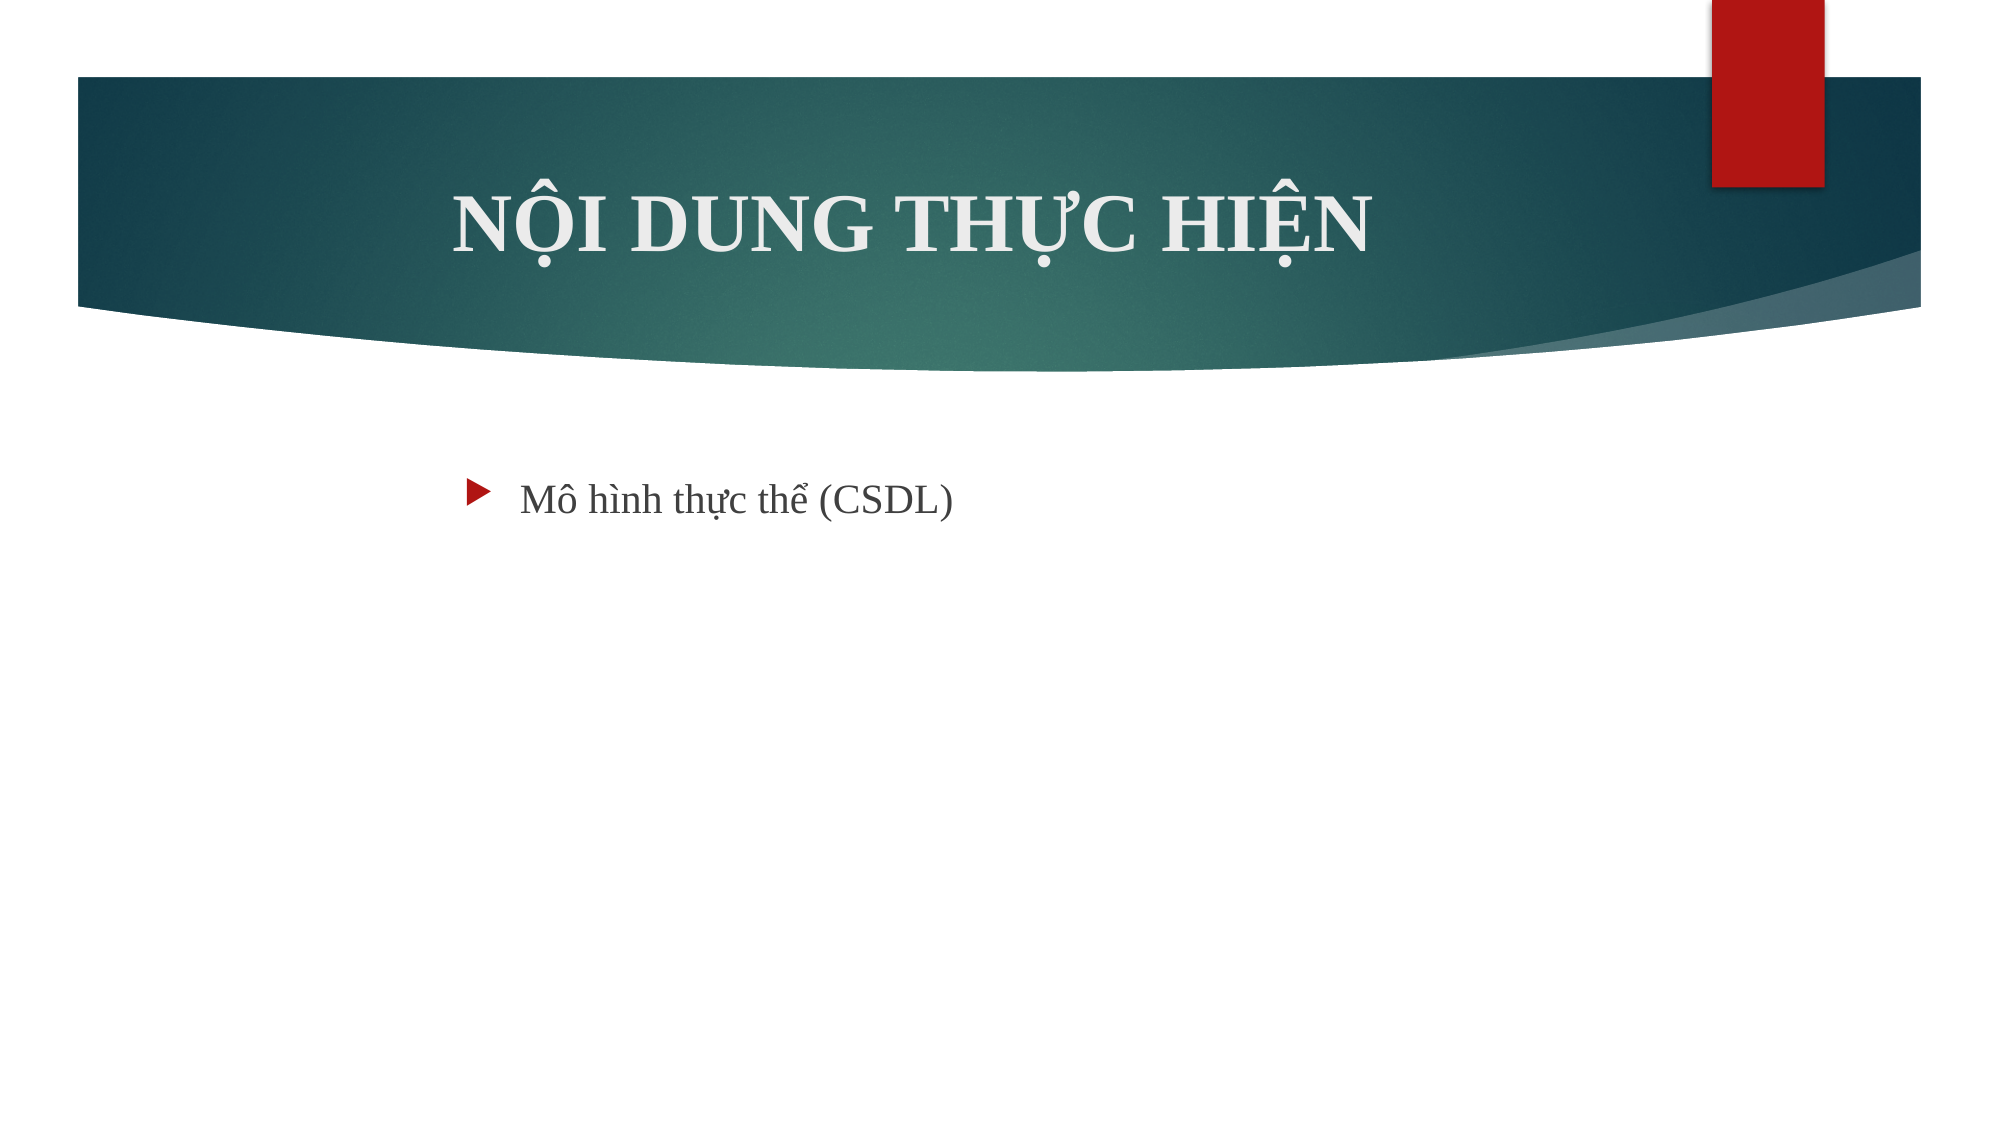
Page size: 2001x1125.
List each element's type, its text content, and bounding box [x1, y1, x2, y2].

list Mô hình thực thể (CSDL) [448, 464, 1897, 1025]
title NỘI DUNG THỰC HIỆN [189, 159, 1638, 276]
